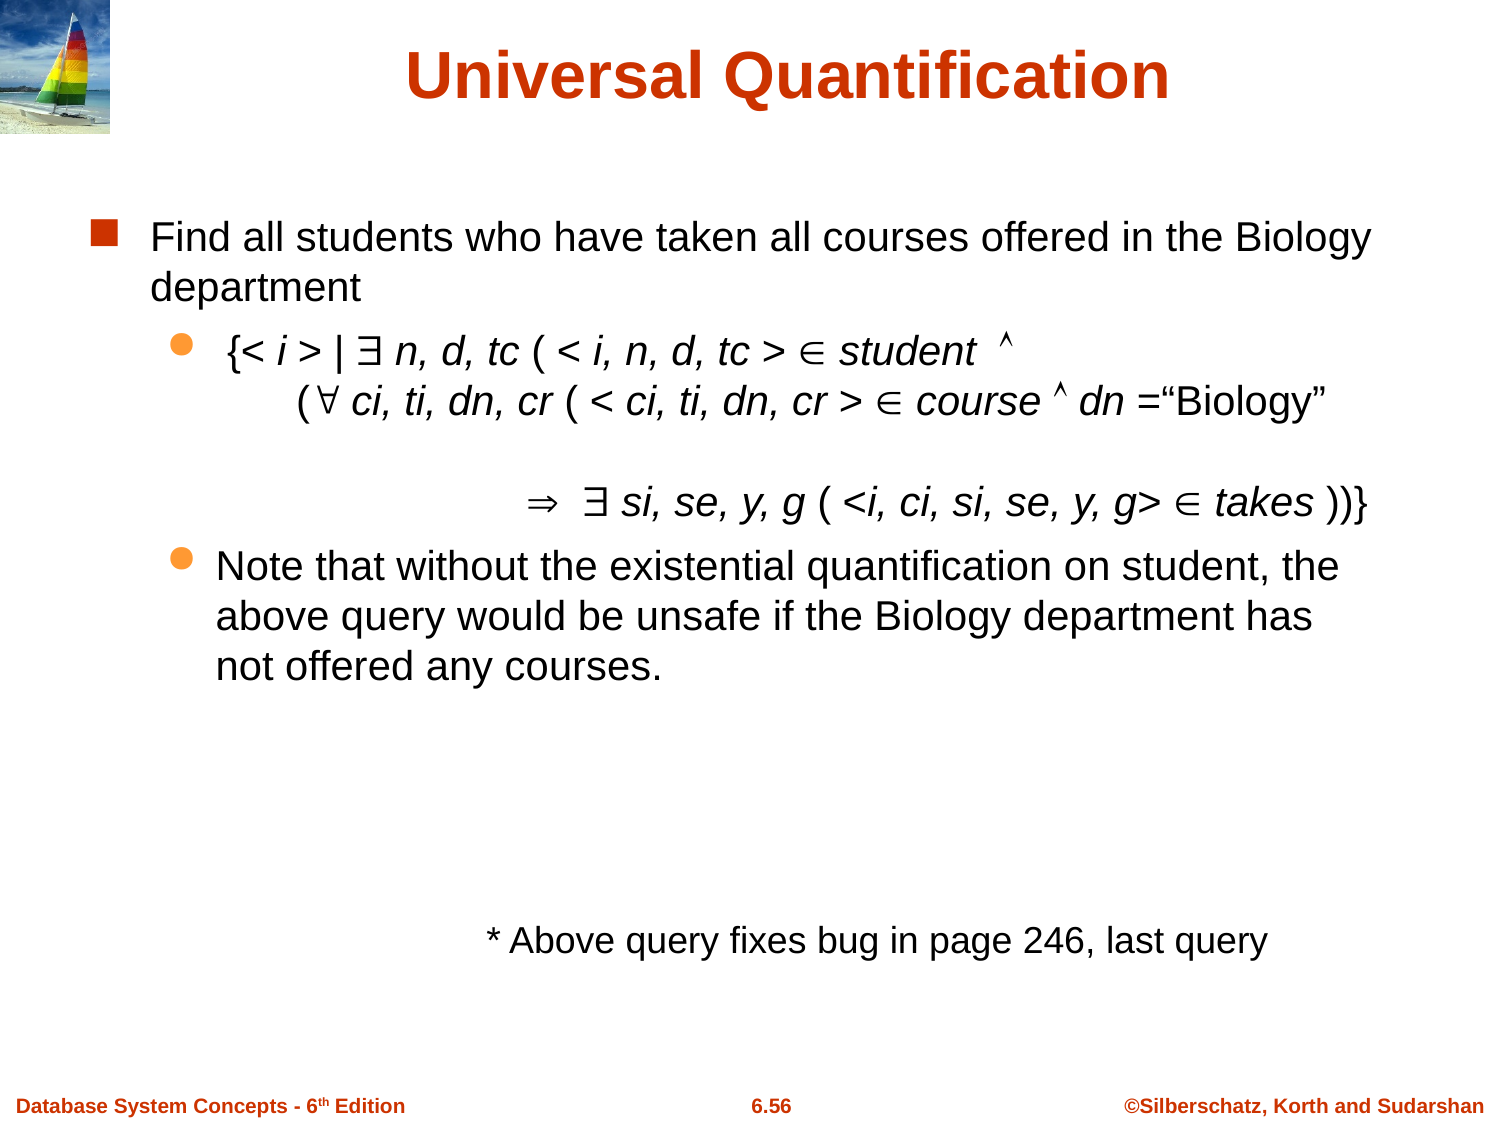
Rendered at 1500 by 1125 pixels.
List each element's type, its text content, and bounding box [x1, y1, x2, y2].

list Find all students who have taken all courses offered in the Biology department {< i > |  n, d, tc ( < i, n, d, tc >  student  ( ci, ti, dn, cr ( < ci, ti, dn, cr >  course  dn =“Biology”   si, se, y, g ( <i, ci, si, se, y, g>  takes ))} Note that without the existential quantification on student, the above query would be unsafe if the Biology department has not offered any courses. [78, 202, 1396, 1007]
text_box * Above query fixes bug in page 246, last query [471, 908, 1284, 968]
title Universal Quantification [126, 19, 1451, 120]
picture [0, 0, 110, 134]
